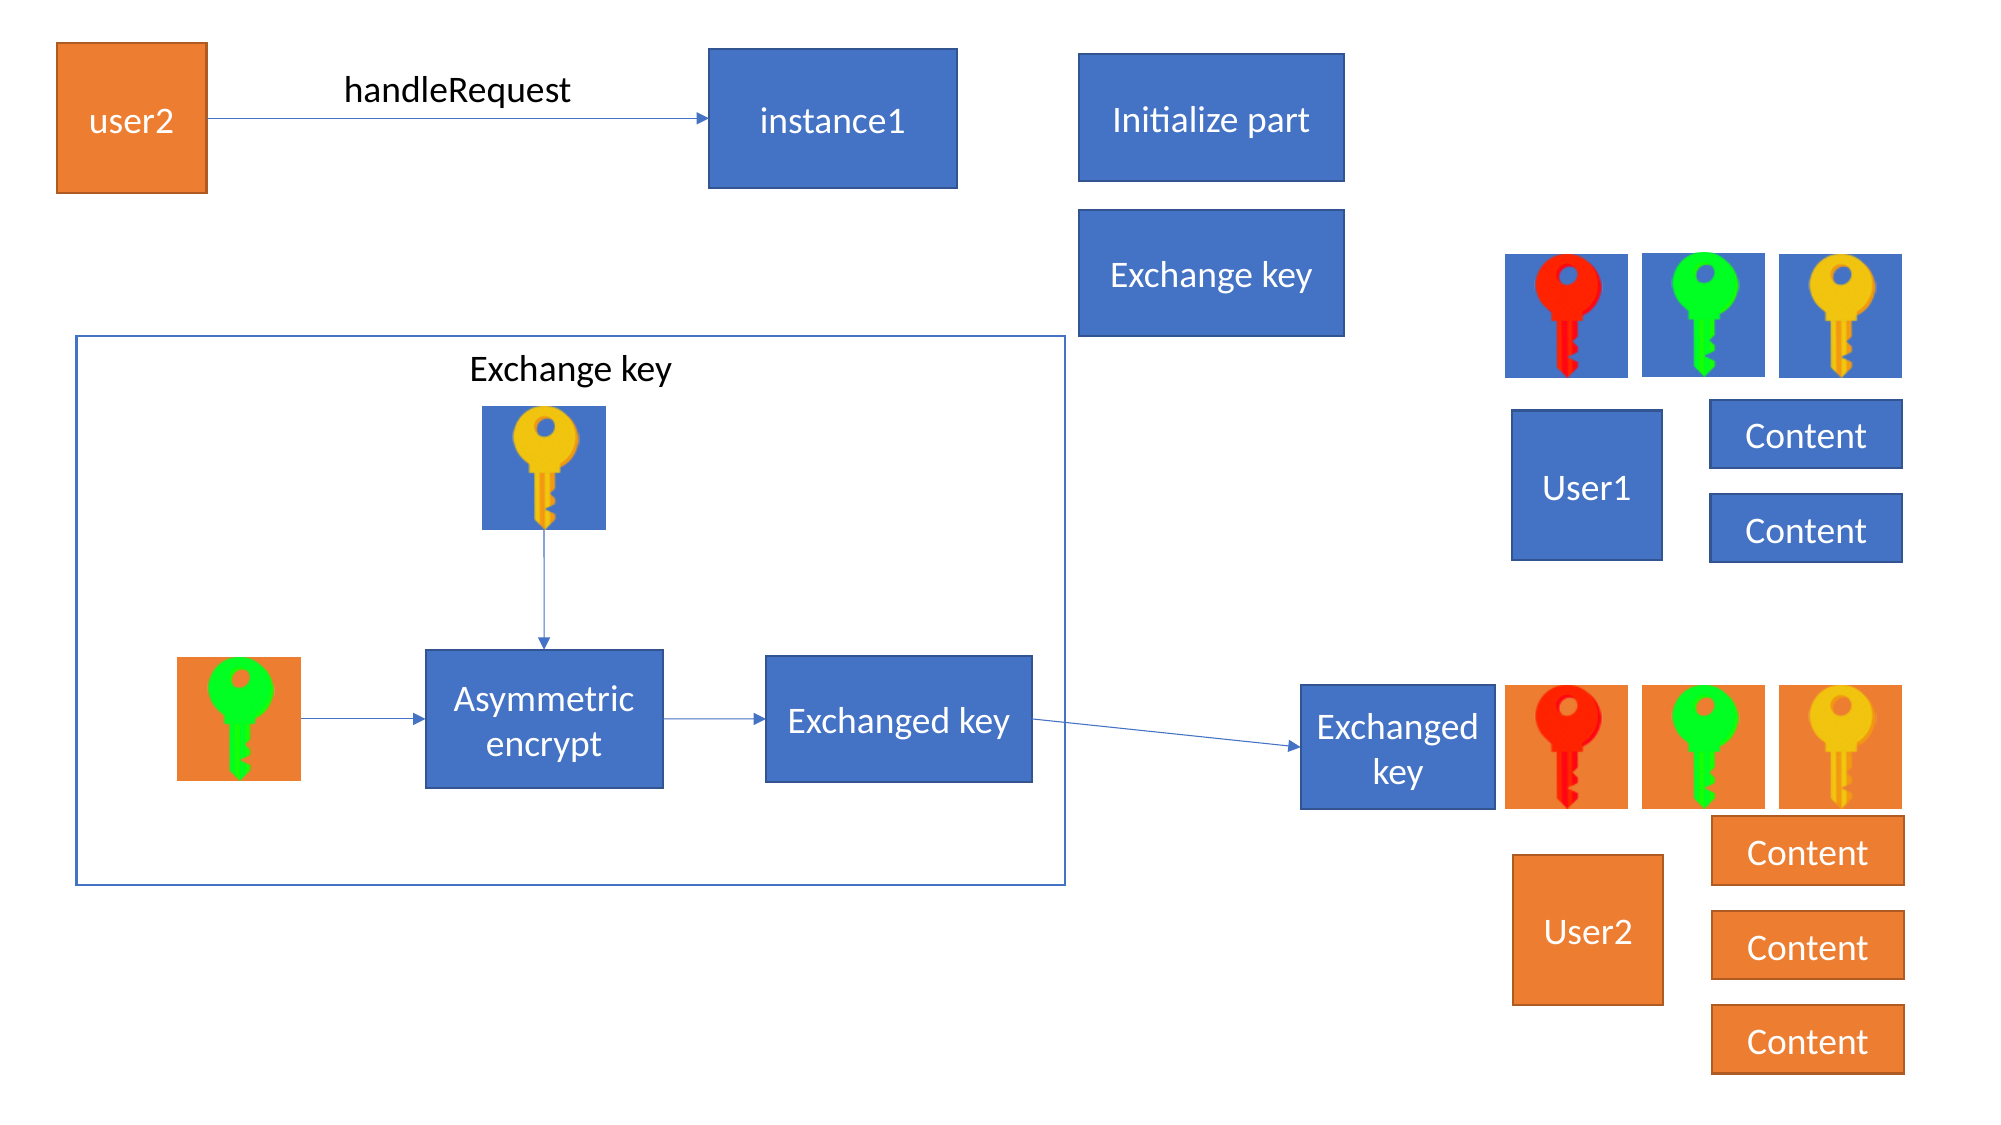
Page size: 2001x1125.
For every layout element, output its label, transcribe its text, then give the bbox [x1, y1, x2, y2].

text_box Asymmetric encrypt [425, 649, 664, 789]
text_box instance1 [708, 48, 958, 189]
text_box Exchanged key [1300, 684, 1496, 810]
picture [1778, 685, 1903, 809]
picture [482, 406, 606, 530]
text_box Exchanged key [765, 655, 1033, 783]
picture [1778, 254, 1903, 378]
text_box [1031, 718, 1301, 748]
picture [1504, 685, 1629, 809]
text_box Content [1711, 1004, 1905, 1075]
text_box User2 [1512, 854, 1664, 1006]
text_box Exchange key [1078, 209, 1345, 337]
picture [177, 657, 301, 781]
picture [1641, 252, 1766, 377]
text_box handleRequest [328, 57, 587, 118]
text_box User1 [1511, 409, 1663, 561]
text_box Content [1711, 815, 1905, 886]
text_box Initialize part [1078, 53, 1345, 182]
text_box Content [1711, 910, 1905, 980]
text_box Exchange key [75, 335, 1066, 886]
text_box Content [1709, 399, 1903, 469]
picture [1504, 254, 1629, 378]
text_box Content [1709, 493, 1903, 563]
picture [1641, 685, 1766, 809]
text_box user2 [56, 42, 208, 194]
